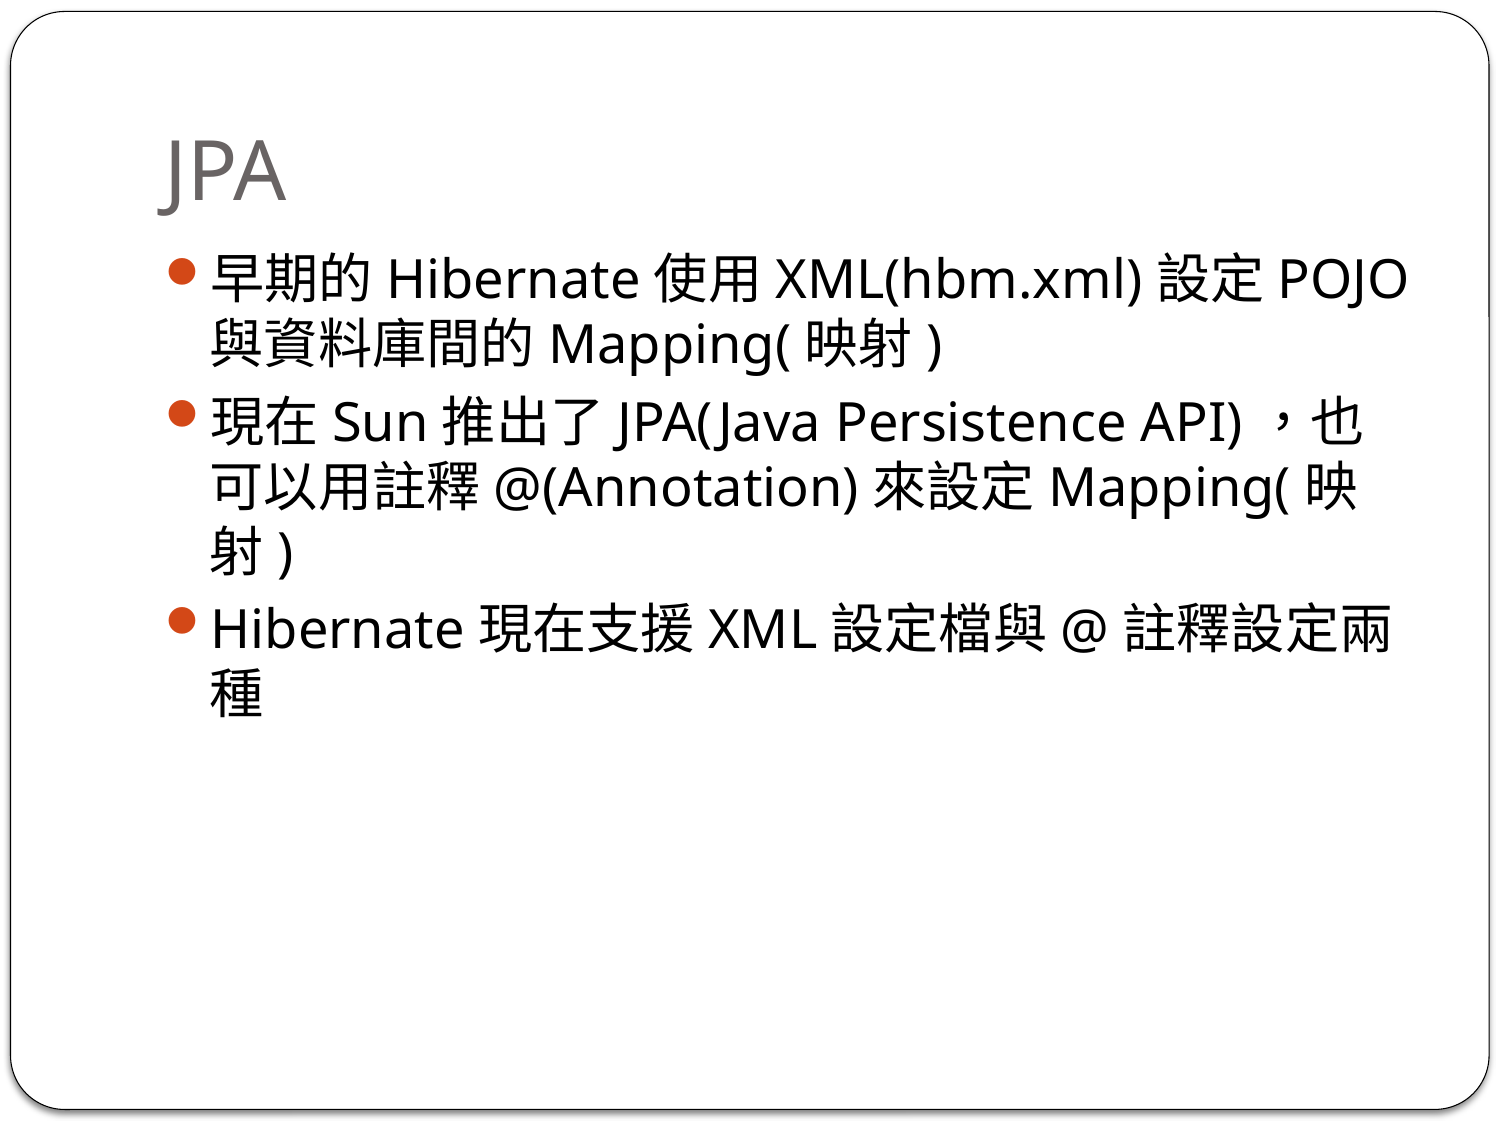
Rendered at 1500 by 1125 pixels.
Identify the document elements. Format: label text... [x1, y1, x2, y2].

title JPA [150, 45, 1425, 233]
list 早期的Hibernate使用XML(hbm.xml)設定POJO與資料庫間的Mapping(映射) 現在Sun推出了JPA(Java Persistence API)，也可以用註釋@(Annotation)來設定Mapping(映射) Hibernate現在支援XML設定檔與@註釋設定兩種 [150, 237, 1425, 988]
